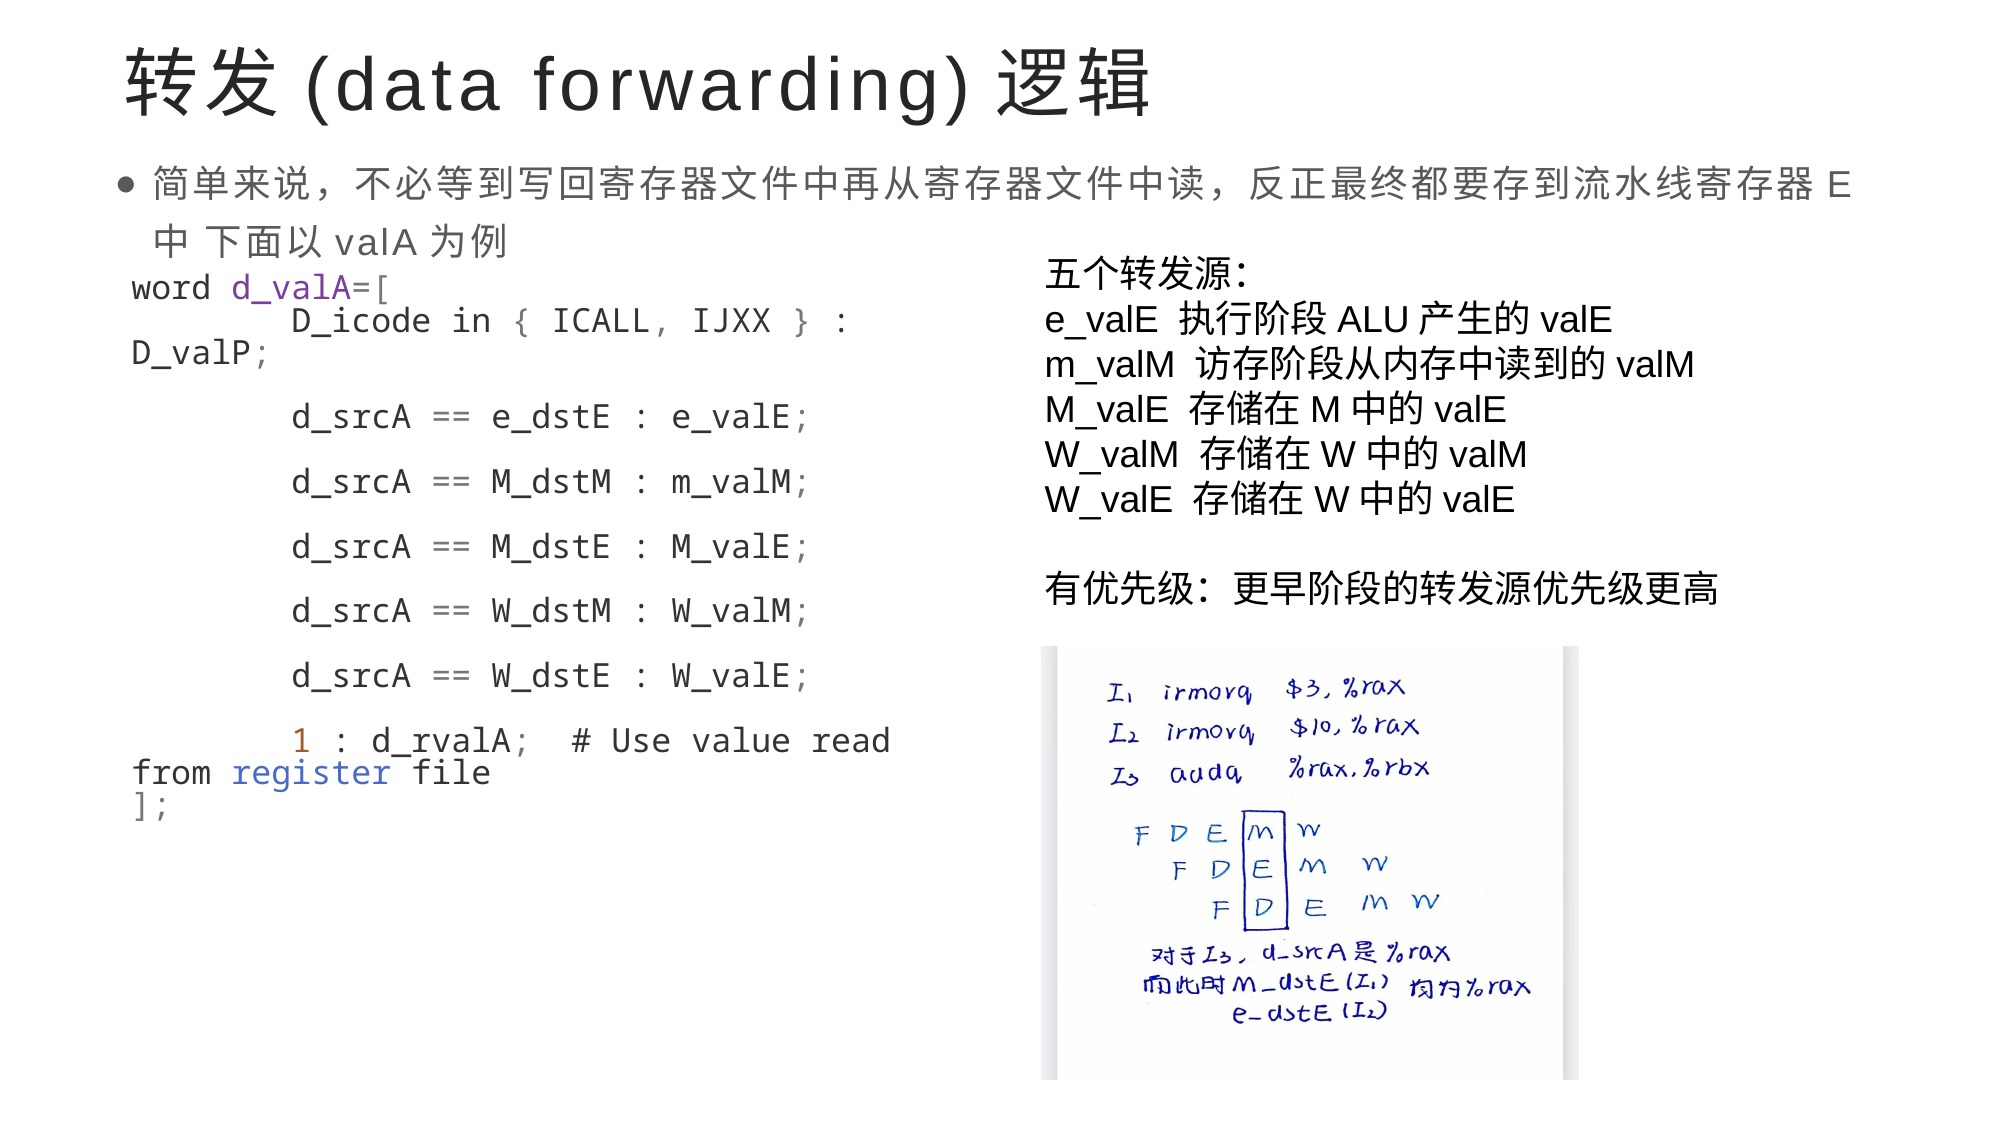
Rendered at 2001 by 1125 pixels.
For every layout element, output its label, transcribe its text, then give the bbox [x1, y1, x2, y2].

list 简单来说，不必等到写回寄存器文件中再从寄存器文件中读，反正最终都要存到流水线寄存器E中 下面以valA为例 [99, 138, 1900, 328]
picture [1040, 646, 1580, 1080]
text_box 五个转发源： e_valE 执行阶段ALU产生的valE m_valM 访存阶段从内存中读到的valM M_valE 存储在M中的valE W_valM 存储在W中的valM W_valE 存储在W中的valE 有优先级：更早阶段的转发源优先级更高 [1029, 242, 1800, 666]
title 转发(data forwarding)逻辑 [108, 22, 1909, 139]
text_box word d_valA=[ D_icode in { ICALL, IJXX } : D_valP; d_srcA == e_dstE : e_valE; d_srcA == M_dstM : m_valM; d_srcA == M_dstE : M_valE; d_srcA == W_dstM : W_valM; d_srcA == W_dstE : W_valE; 1 : d_rvalA; # Use value read from register file ]; [116, 266, 951, 831]
